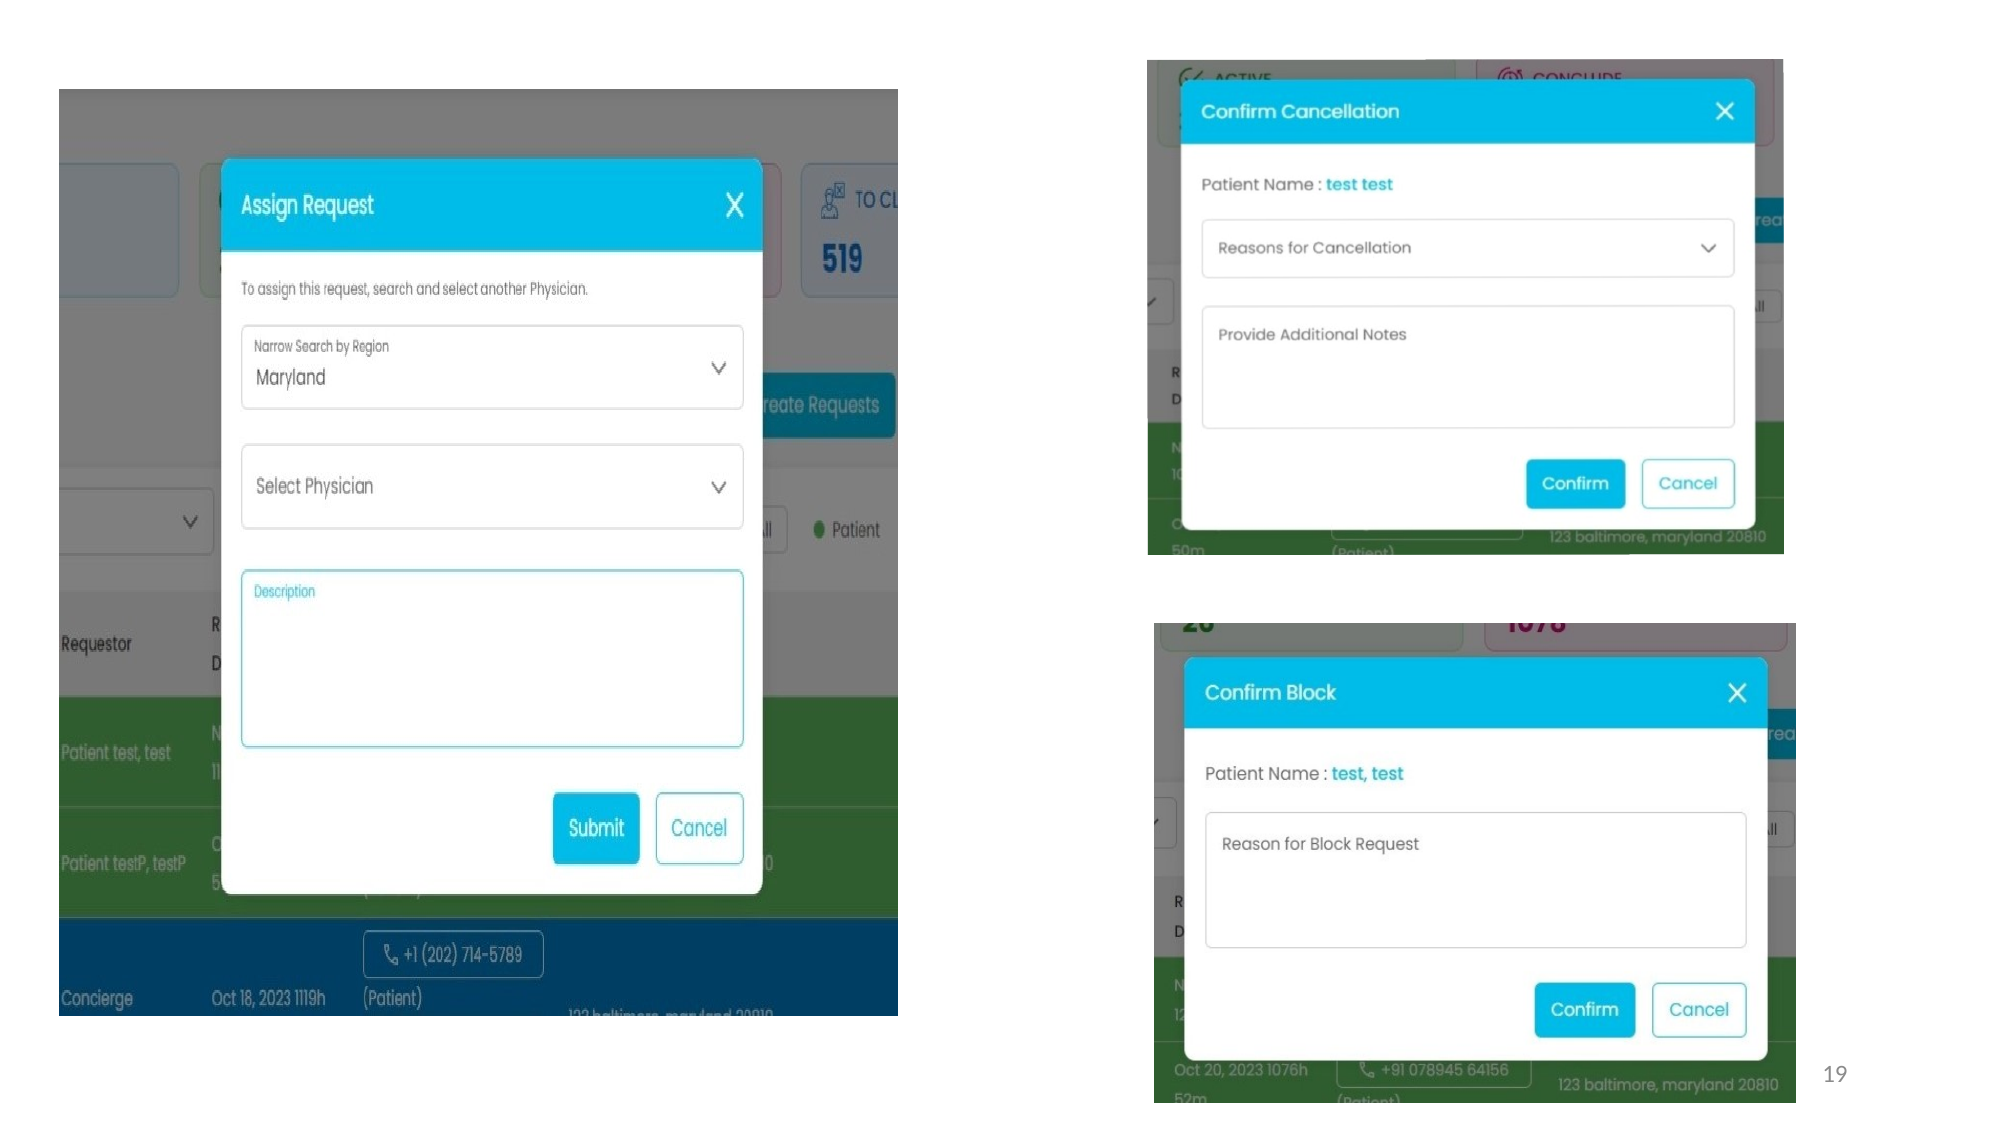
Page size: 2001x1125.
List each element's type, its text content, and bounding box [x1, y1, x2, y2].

picture [1726, 679, 1750, 706]
picture [58, 89, 898, 1016]
picture [1153, 622, 1796, 1103]
text_box <number> [1800, 1042, 1863, 1103]
picture [1146, 59, 1784, 555]
picture [1204, 679, 1338, 704]
